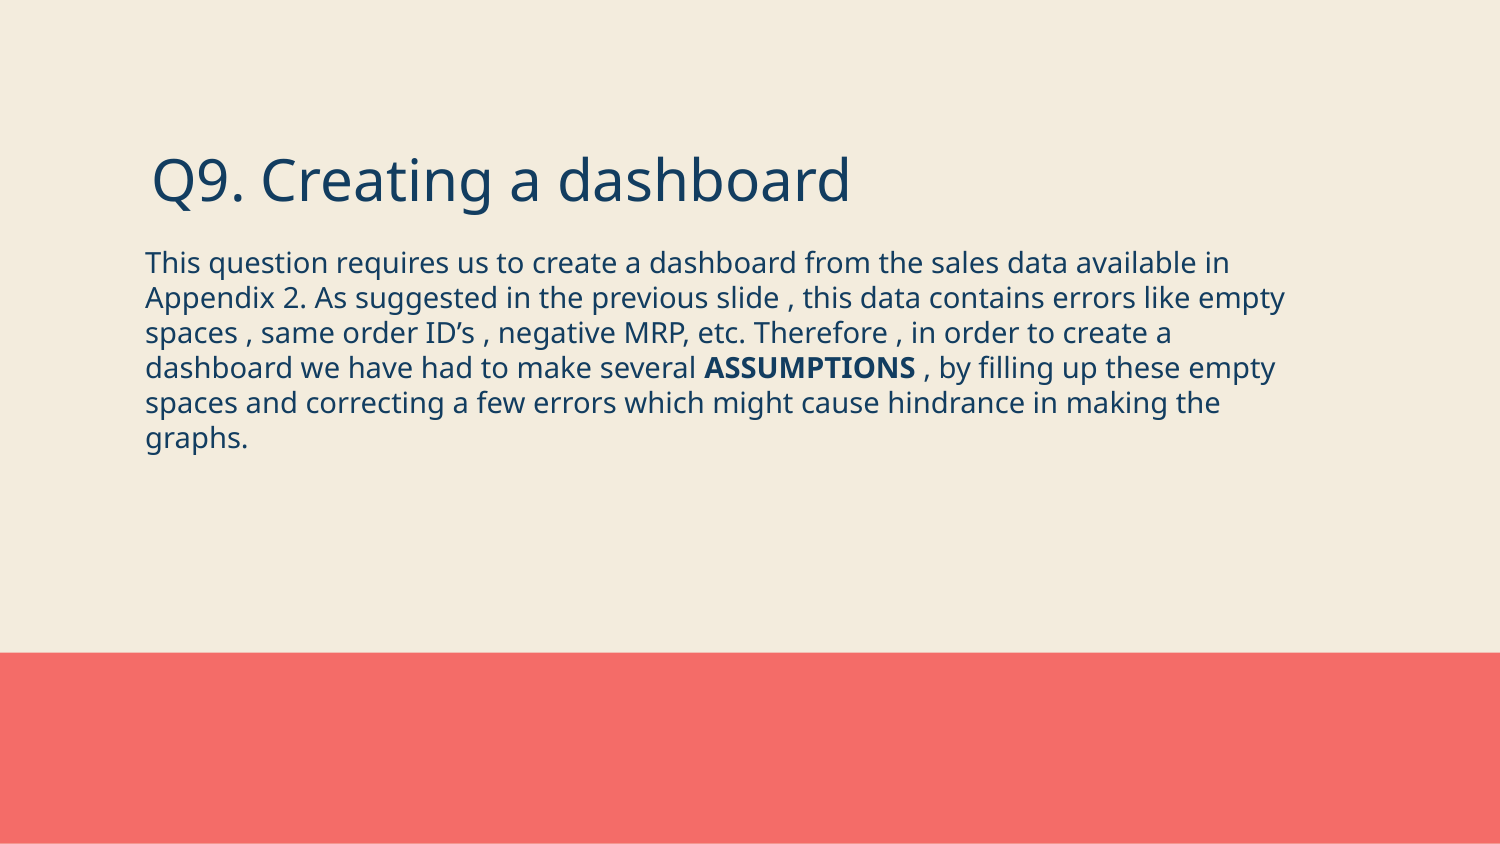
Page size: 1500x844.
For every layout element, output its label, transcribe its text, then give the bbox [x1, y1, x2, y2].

text_box This question requires us to create a dashboard from the sales data available in Appendix 2. As suggested in the previous slide , this data contains errors like empty spaces , same order ID’s , negative MRP, etc. Therefore , in order to create a dashboard we have had to make several ASSUMPTIONS , by filling up these empty spaces and correcting a few errors which might cause hindrance in making the graphs. [130, 229, 1336, 473]
title Q9. Creating a dashboard [136, 100, 1336, 229]
